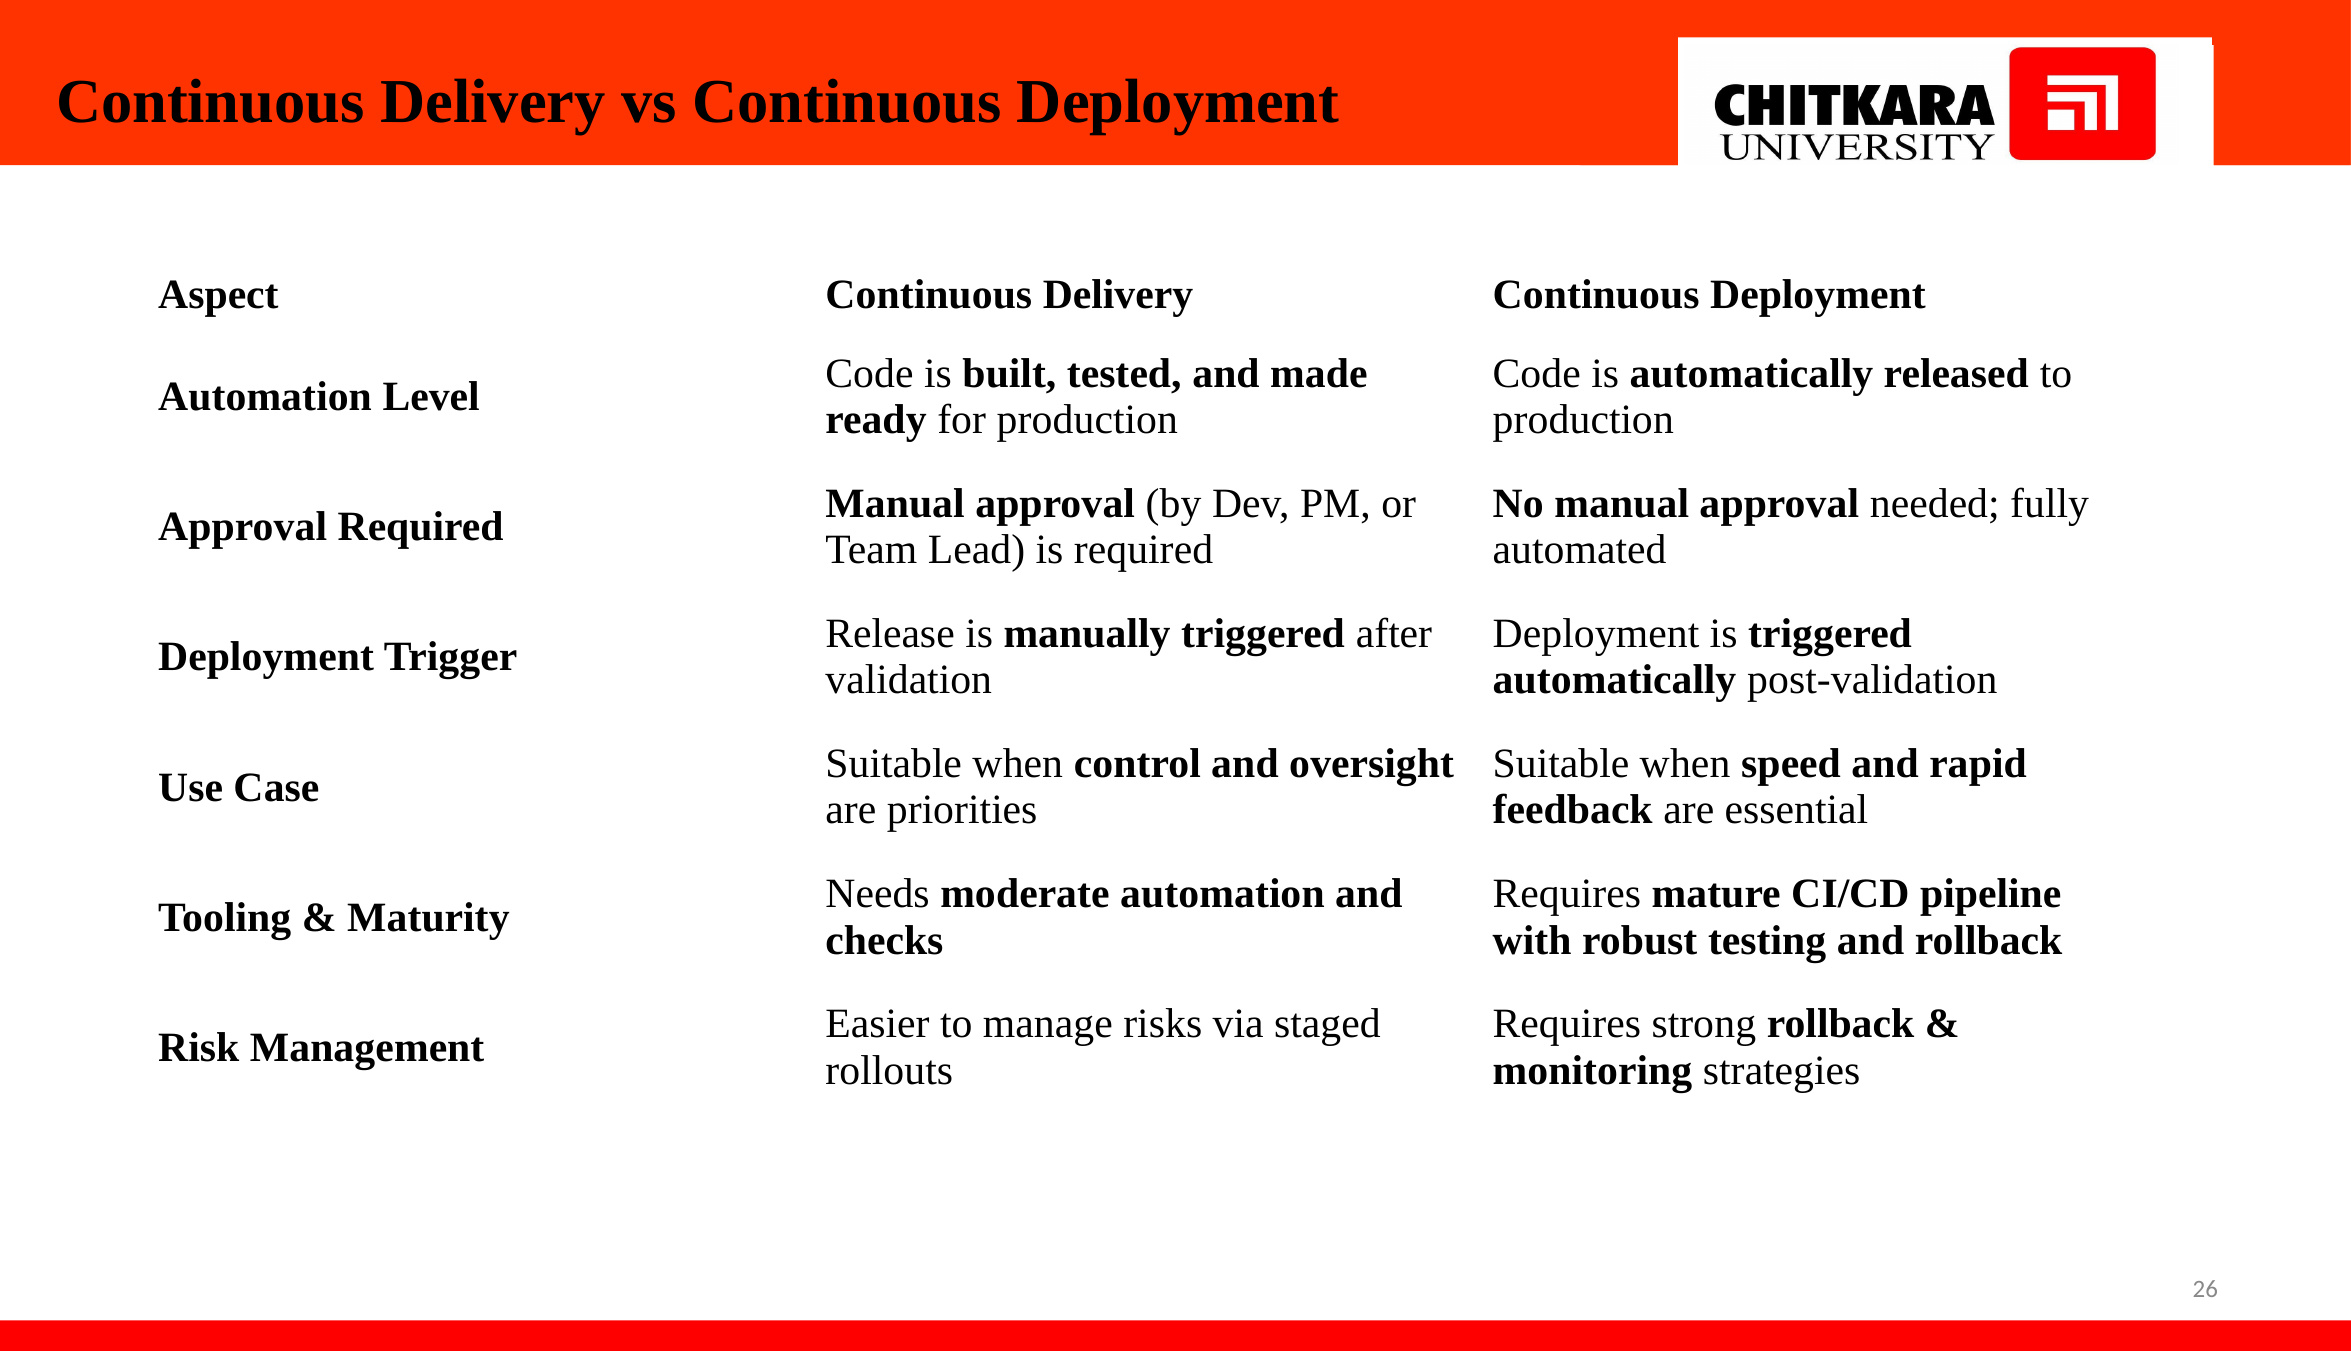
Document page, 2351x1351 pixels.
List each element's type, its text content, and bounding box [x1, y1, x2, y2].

table_cell Tooling & Maturity [143, 852, 810, 982]
table_cell Suitable when speed and rapid feedback are essential [1478, 722, 2145, 852]
table_cell Release is manually triggered after validation [810, 592, 1478, 722]
text_box Continuous Delivery vs Continuous Deployment [41, 52, 1438, 143]
table_cell Use Case [143, 722, 810, 852]
table_cell Deployment Trigger [143, 592, 810, 722]
table_cell Suitable when control and oversight are priorities [810, 722, 1478, 852]
table_header Aspect [143, 258, 810, 332]
table_header Continuous Delivery [810, 258, 1478, 332]
slide_number 26 [1684, 1251, 2234, 1324]
picture [1684, 44, 2179, 165]
table_cell Automation Level [143, 332, 810, 462]
table_cell No manual approval needed; fully automated [1478, 462, 2145, 592]
table_cell Manual approval (by Dev, PM, or Team Lead) is required [810, 462, 1478, 592]
table_cell Requires mature CI/CD pipeline with robust testing and rollback [1478, 852, 2145, 982]
table_cell Code is automatically released to production [1478, 332, 2145, 462]
table_cell Approval Required [143, 462, 810, 592]
table_cell Code is built, tested, and made ready for production [810, 332, 1478, 462]
table_header Continuous Deployment [1478, 258, 2145, 332]
table_cell Deployment is triggered automatically post-validation [1478, 592, 2145, 722]
table_cell Needs moderate automation and checks [810, 852, 1478, 982]
table_cell Easier to manage risks via staged rollouts [810, 982, 1478, 1112]
table_cell Risk Management [143, 982, 810, 1112]
table_cell Requires strong rollback & monitoring strategies [1478, 982, 2145, 1112]
